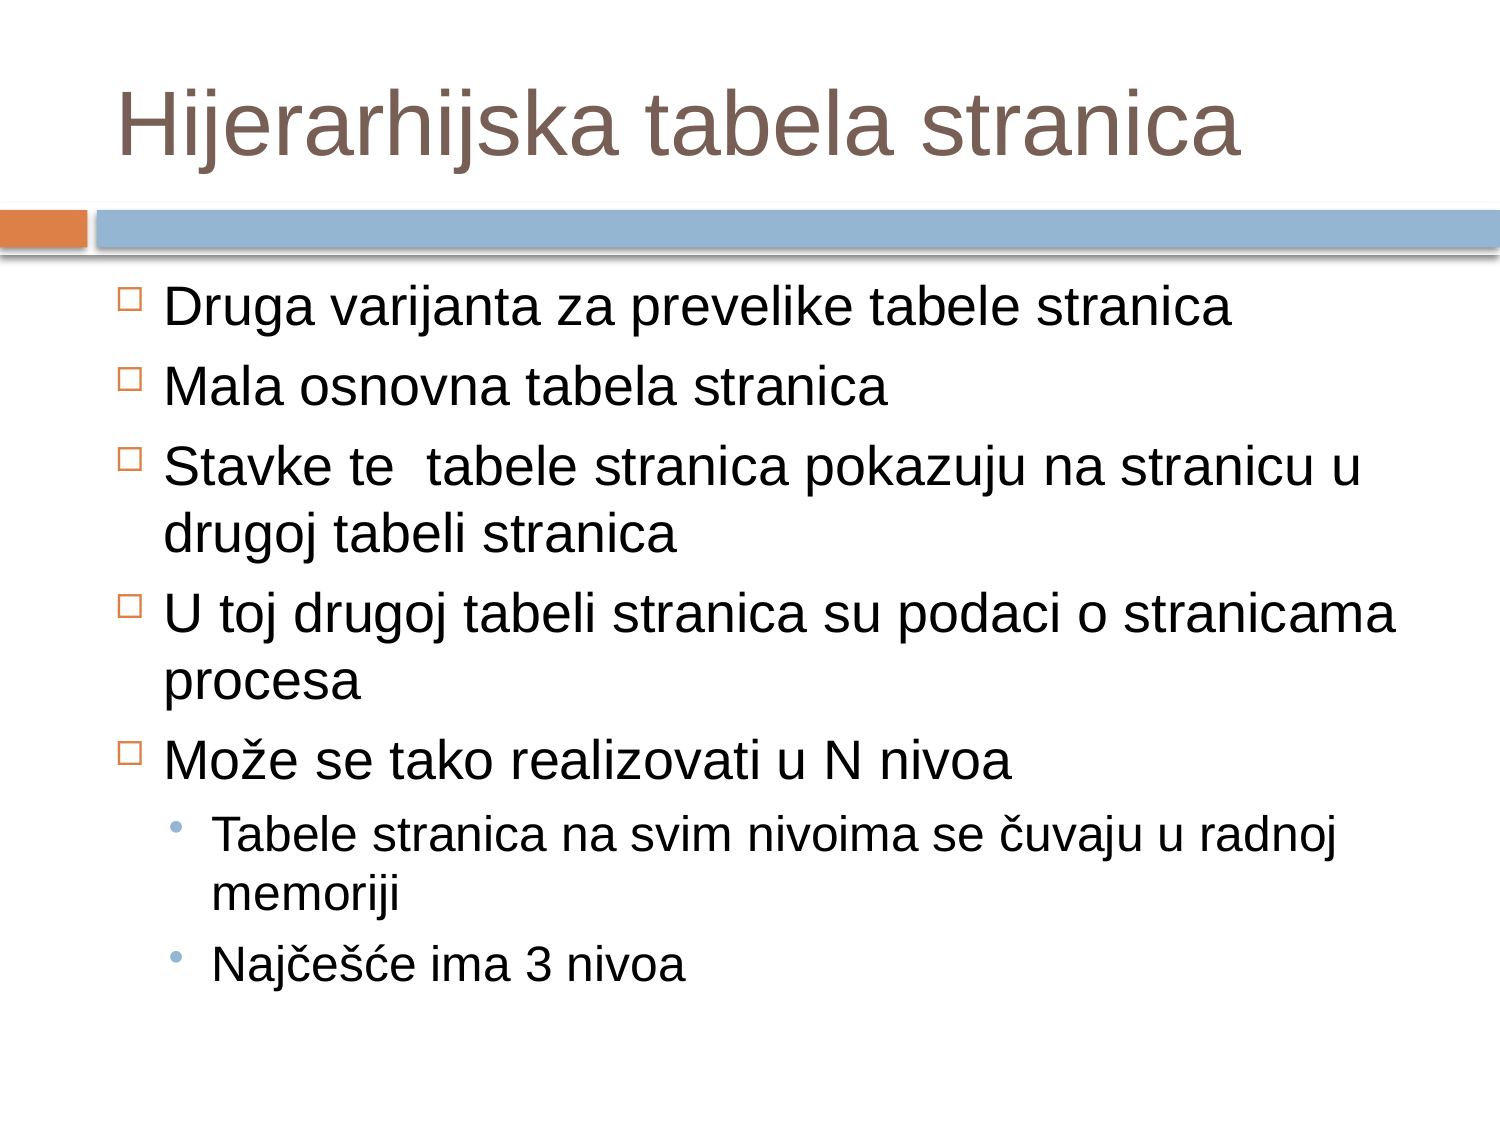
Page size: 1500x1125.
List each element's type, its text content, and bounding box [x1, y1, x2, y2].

list Druga varijanta za prevelike tabele stranica Mala osnovna tabela stranica Stavke te tabele stranica pokazuju na stranicu u drugoj tabeli stranica U toj drugoj tabeli stranica su podaci o stranicama procesa Može se tako realizovati u N nivoa Tabele stranica na svim nivoima se čuvaju u radnoj memoriji Najčešće ima 3 nivoa [100, 262, 1438, 1000]
title Hijerarhijska tabela stranica [100, 37, 1438, 200]
